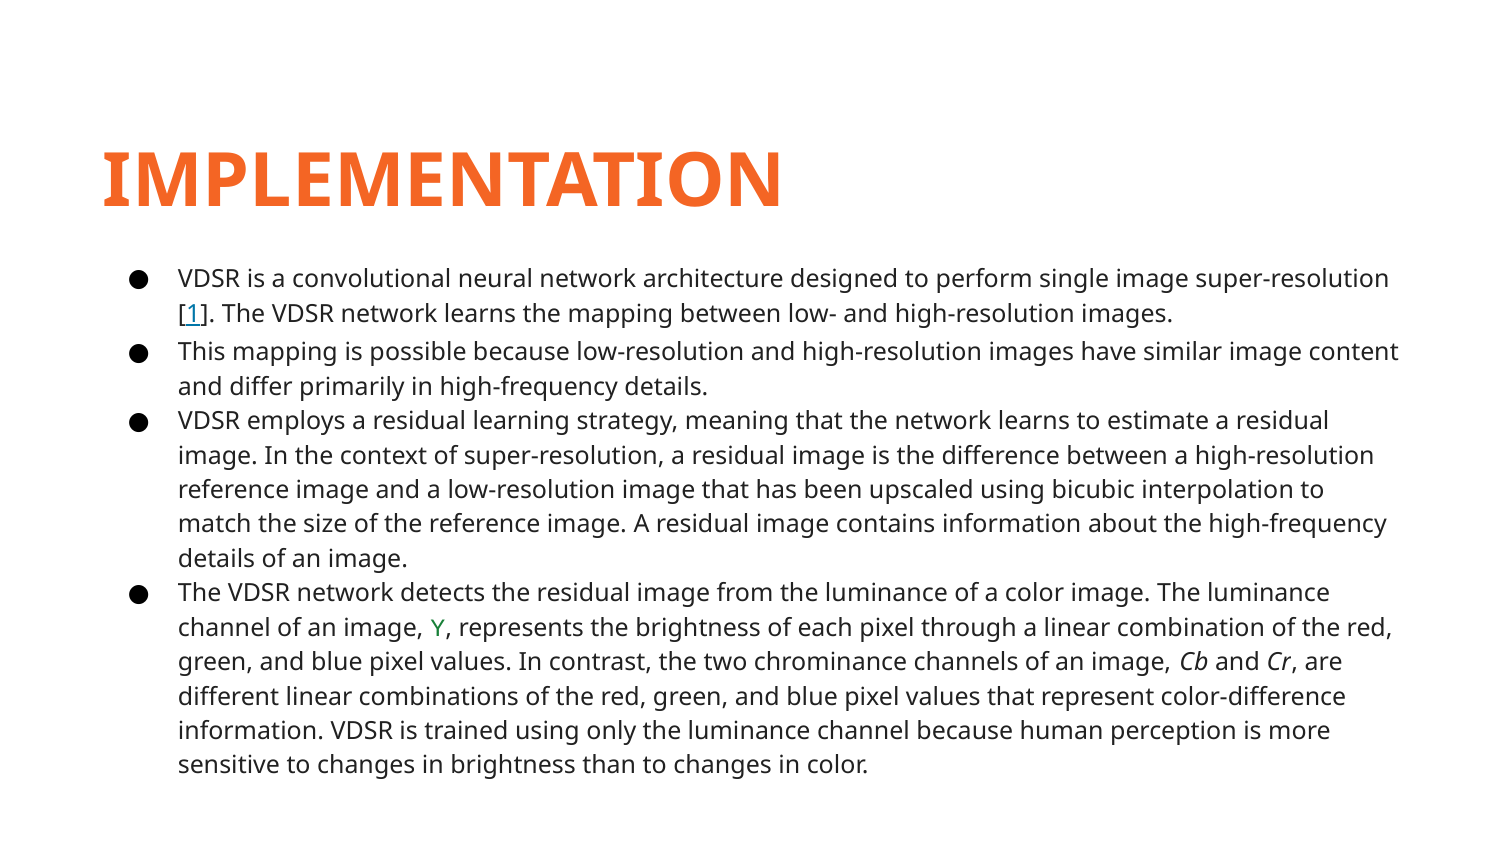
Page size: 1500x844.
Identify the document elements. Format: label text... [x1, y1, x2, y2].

title IMPLEMENTATION [87, 116, 941, 242]
title VDSR is a convolutional neural network architecture designed to perform single image super-resolution [1]. The VDSR network learns the mapping between low- and high-resolution images. This mapping is possible because low-resolution and high-resolution images have similar image content and differ primarily in high-frequency details. VDSR employs a residual learning strategy, meaning that the network learns to estimate a residual image. In the context of super-resolution, a residual image is the difference between a high-resolution reference image and a low-resolution image that has been upscaled using bicubic interpolation to match the size of the reference image. A residual image contains information about the high-frequency details of an image. The VDSR network detects the residual image from the luminance of a color image. The luminance channel of an image, Y, represents the brightness of each pixel through a linear combination of the red, green, and blue pixel values. In contrast, the two chrominance channels of an image, Cb and Cr, are different linear combinations of the red, green, and blue pixel values that represent color-difference information. VDSR is trained using only the luminance channel because human perception is more sensitive to changes in brightness than to changes in color. [87, 242, 1421, 746]
